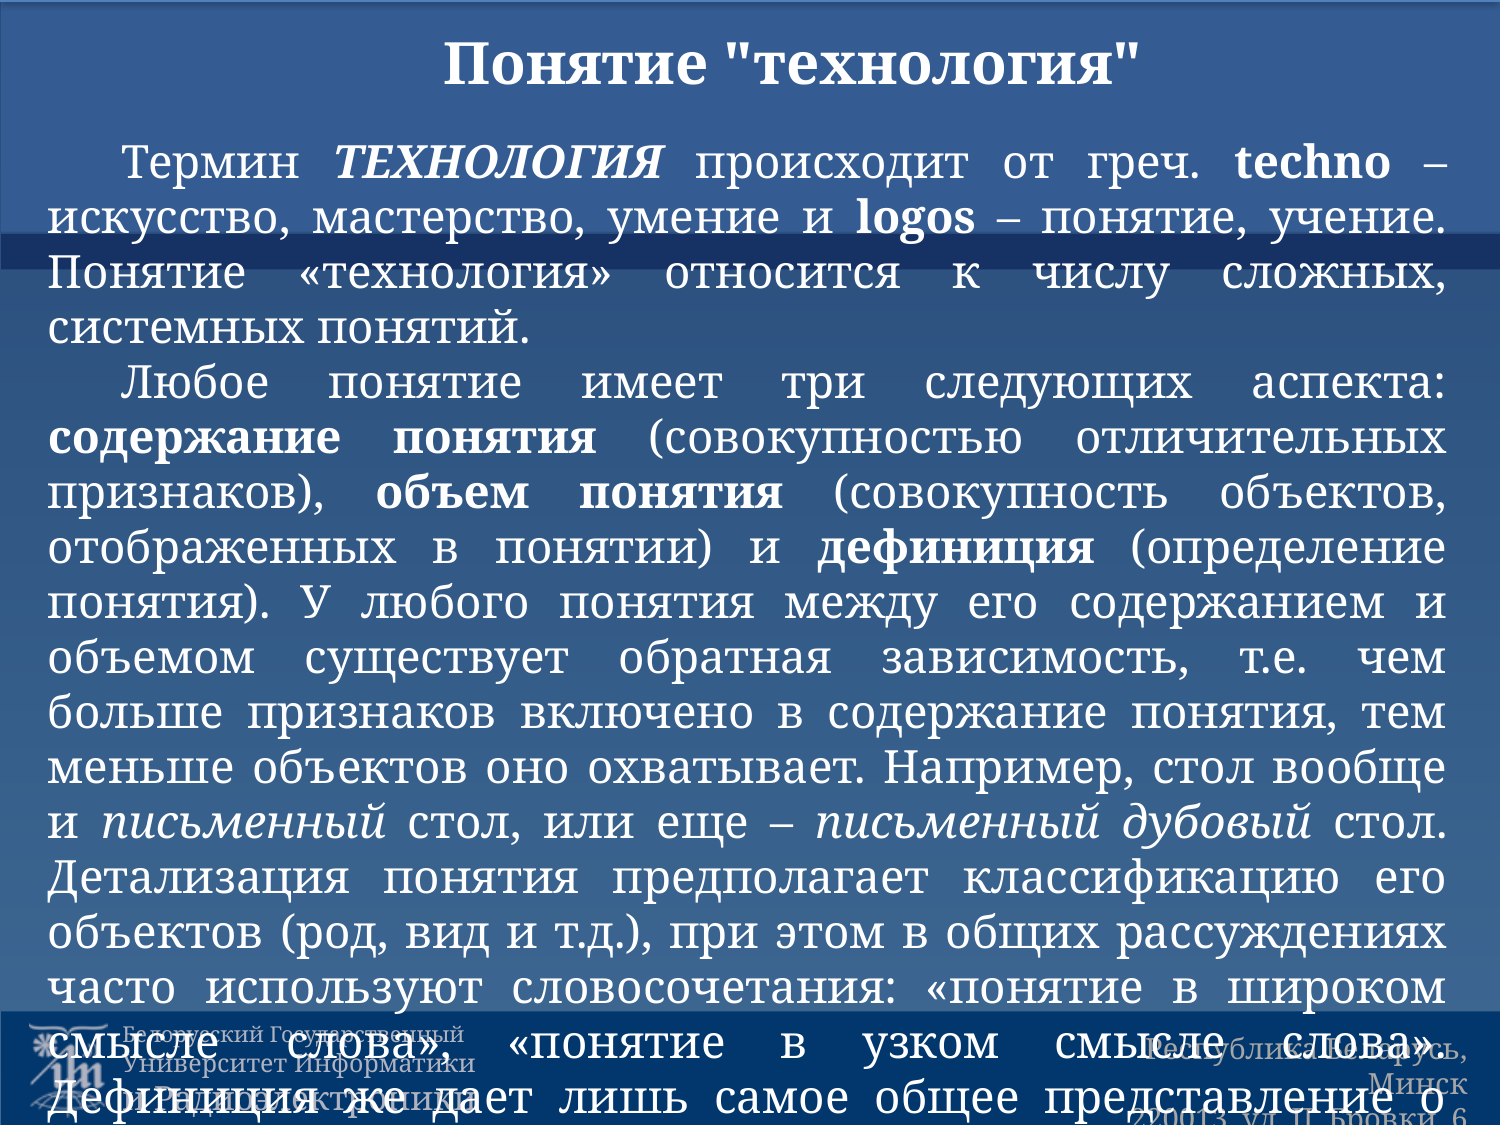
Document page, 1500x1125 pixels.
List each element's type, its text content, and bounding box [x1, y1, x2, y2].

picture [29, 1022, 33, 1118]
text_box Термин ТЕХНОЛОГИЯ происходит от греч. techno – искусство, мастерство, умение и logos – понятие, учение. Понятие «технология» относится к числу сложных, системных понятий. Любое понятие имеет три следующих аспекта: содержание понятия (совокупностью отличительных признаков), объем понятия (совокупность объектов, отображенных в понятии) и дефиниция (определение понятия). У любого понятия между его содержанием и объемом существует обратная зависимость, т.е. чем больше признаков включено в содержание понятия, тем меньше объектов оно охватывает. Например, стол вообще и письменный стол, или еще – письменный дубовый стол. Детализация понятия предполагает классификацию его объектов (род, вид и т.д.), при этом в общих рассуждениях часто используют словосочетания: «понятие в широком смысле слова», «понятие в узком смысле слова». Дефиниция же дает лишь самое общее представление о понятии, она не позволяет раскрыть понятие всесторонне и с требуемой полнотой. [33, 125, 1463, 1125]
text_box Понятие "технология" [428, 19, 1158, 104]
